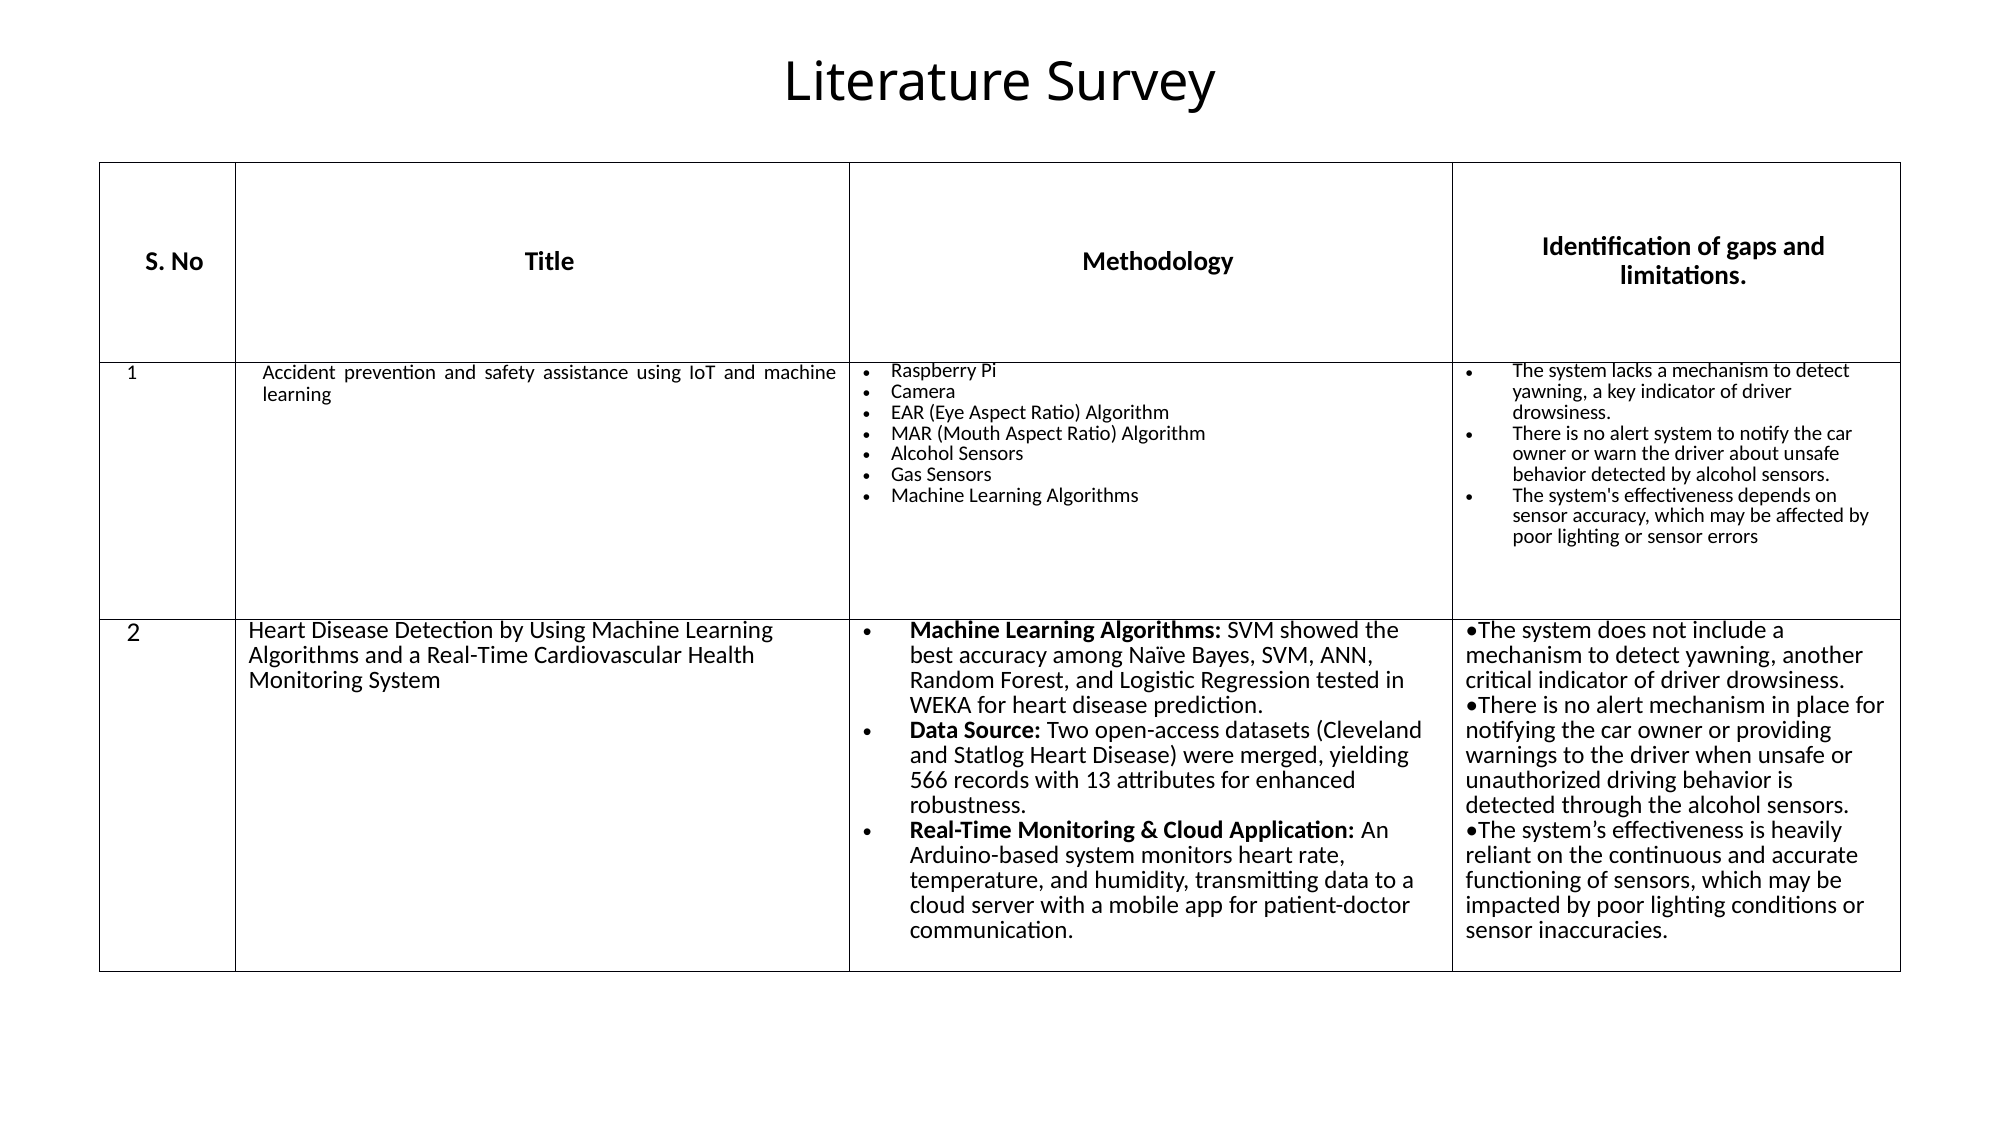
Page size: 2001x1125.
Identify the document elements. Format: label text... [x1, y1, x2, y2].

table_cell Heart Disease Detection by Using Machine Learning Algorithms and a Real-Time Cardiovascular Health Monitoring System [236, 620, 849, 971]
table_cell 1 [100, 363, 235, 619]
table_header S. No [100, 163, 235, 362]
table_cell Raspberry Pi Camera EAR (Eye Aspect Ratio) Algorithm MAR (Mouth Aspect Ratio) Algorithm Alcohol Sensors Gas Sensors Machine Learning Algorithms [850, 363, 1452, 619]
table_cell Accident prevention and safety assistance using IoT and machine learning [236, 363, 849, 619]
table_cell Machine Learning Algorithms: SVM showed the best accuracy among Naïve Bayes, SVM, ANN, Random Forest, and Logistic Regression tested in WEKA for heart disease prediction. Data Source: Two open-access datasets (Cleveland and Statlog Heart Disease) were merged, yielding 566 records with 13 attributes for enhanced robustness. Real-Time Monitoring & Cloud Application: An Arduino-based system monitors heart rate, temperature, and humidity, transmitting data to a cloud server with a mobile app for patient-doctor communication. [850, 620, 1452, 971]
table_cell 2 [100, 620, 235, 971]
table_header Title [236, 163, 849, 362]
title Literature Survey [137, 46, 1863, 121]
table_header Identification of gaps and limitations. [1453, 163, 1900, 362]
table_header Methodology [850, 163, 1452, 362]
table_cell •The system does not include a mechanism to detect yawning, another critical indicator of driver drowsiness. •There is no alert mechanism in place for notifying the car owner or providing warnings to the driver when unsafe or unauthorized driving behavior is detected through the alcohol sensors. •The system’s effectiveness is heavily reliant on the continuous and accurate functioning of sensors, which may be impacted by poor lighting conditions or sensor inaccuracies. [1453, 620, 1900, 971]
table_cell The system lacks a mechanism to detect yawning, a key indicator of driver drowsiness. There is no alert system to notify the car owner or warn the driver about unsafe behavior detected by alcohol sensors. The system's effectiveness depends on sensor accuracy, which may be affected by poor lighting or sensor errors [1453, 363, 1900, 619]
